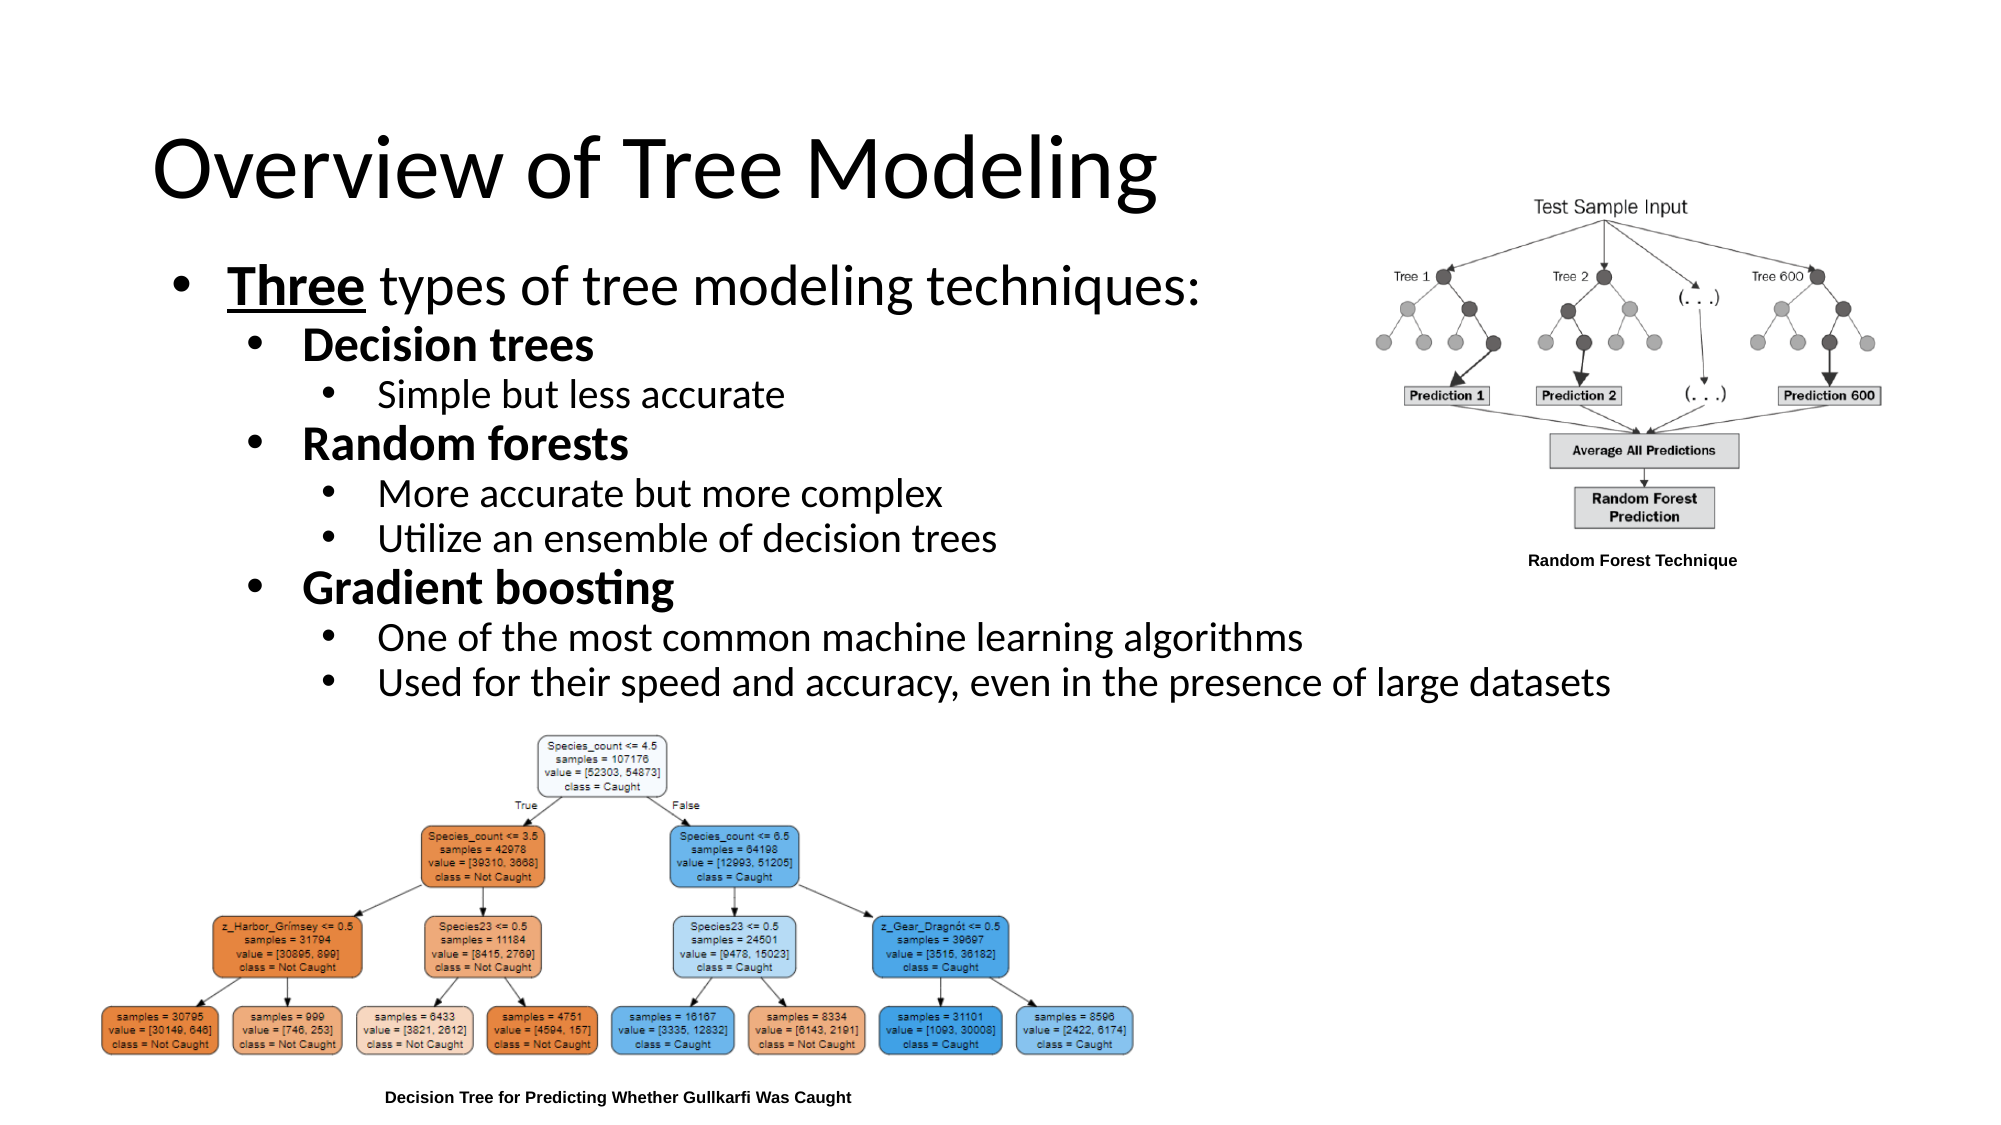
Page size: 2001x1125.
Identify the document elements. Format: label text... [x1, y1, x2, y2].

title Overview of Tree Modeling [137, 59, 1863, 247]
text_box Decision Tree for Predicting Whether Gullkarfi Was Caught [324, 1077, 914, 1120]
text_box Random Forest Technique [1338, 532, 1928, 582]
picture [1359, 178, 1907, 533]
list Three types of tree modeling techniques: Decision trees Simple but less accurate Random forests More accurate but more complex Utilize an ensemble of decision trees Gradient boosting One of the most common machine learning algorithms Used for their speed and accuracy, even in the presence of large datasets [137, 247, 1863, 962]
picture [101, 720, 1137, 1070]
